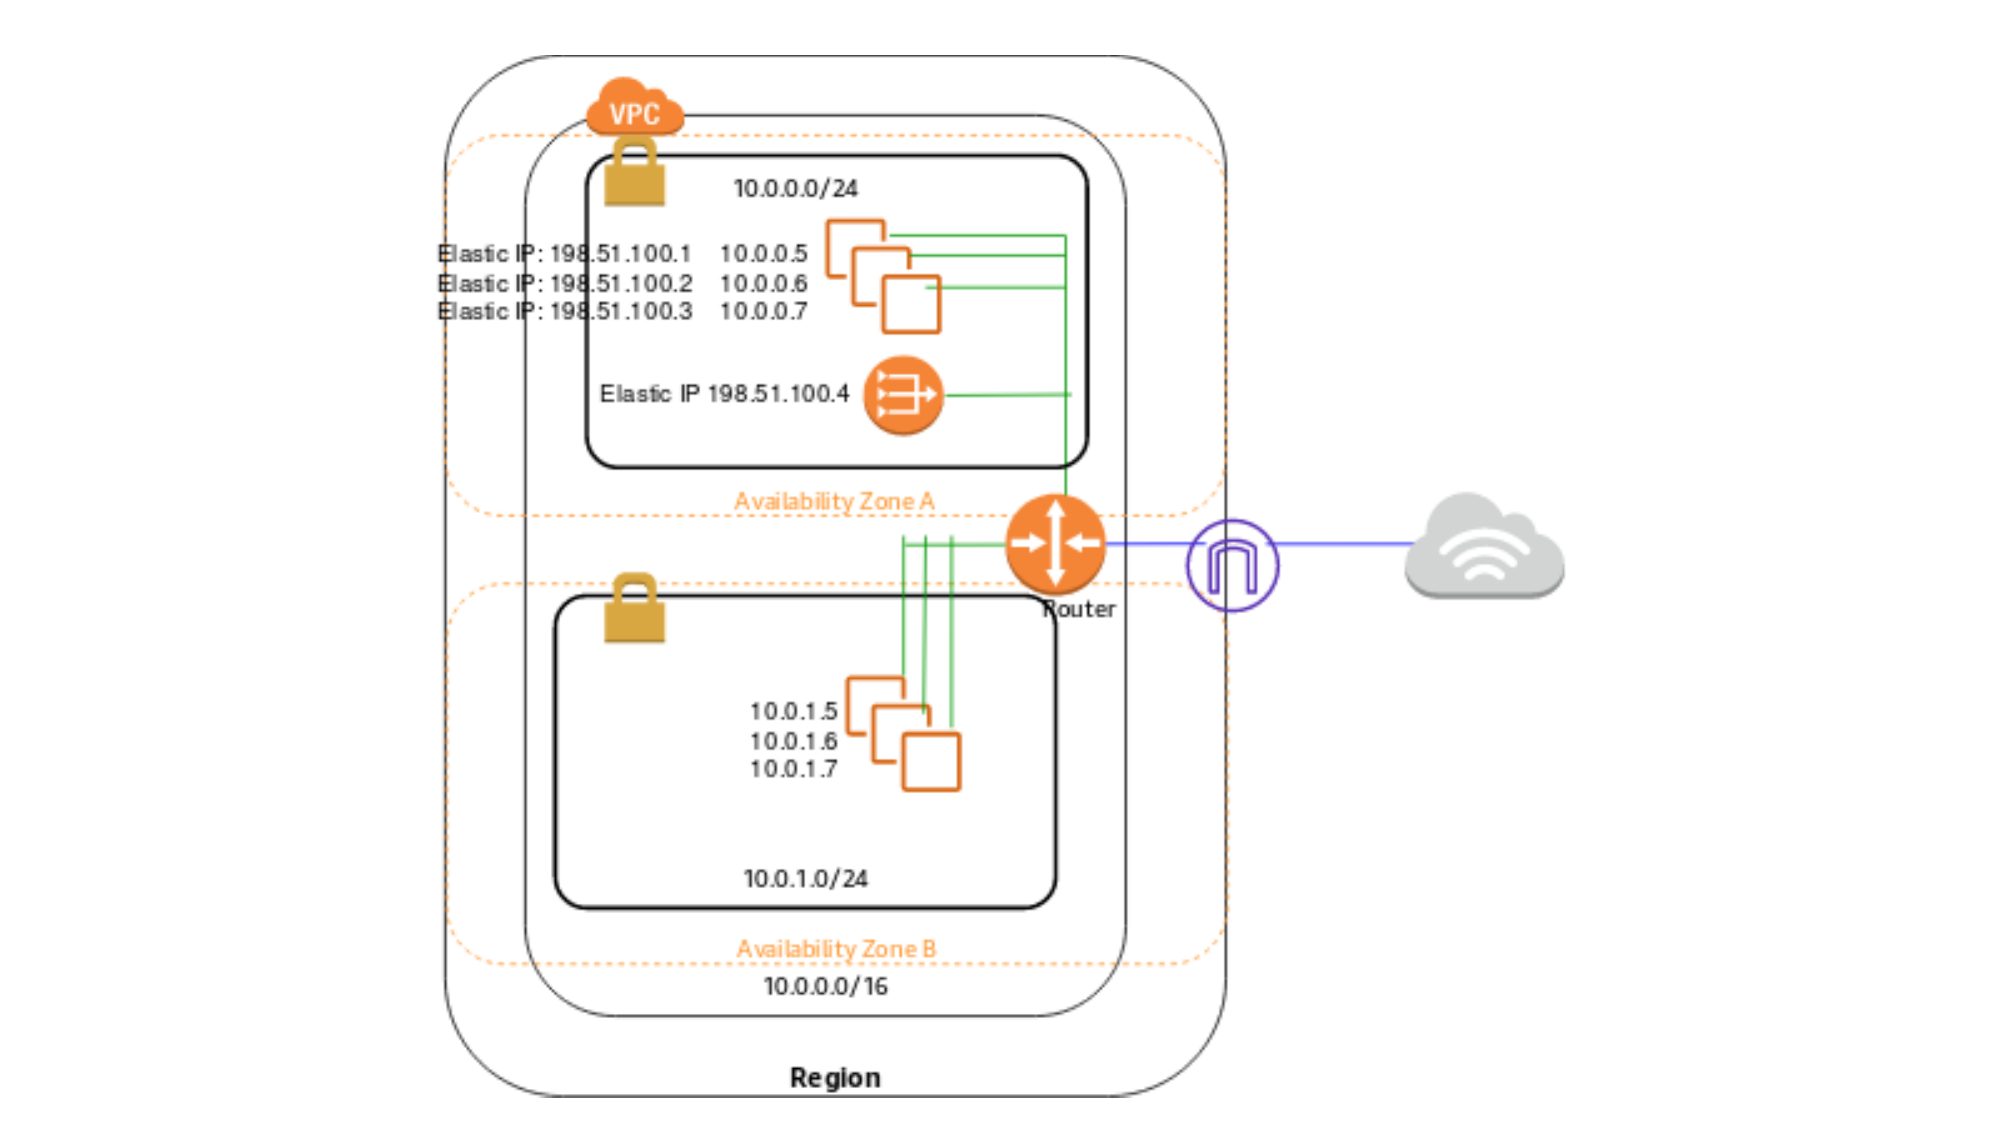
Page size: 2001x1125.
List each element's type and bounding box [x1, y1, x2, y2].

picture [425, 55, 1568, 1098]
